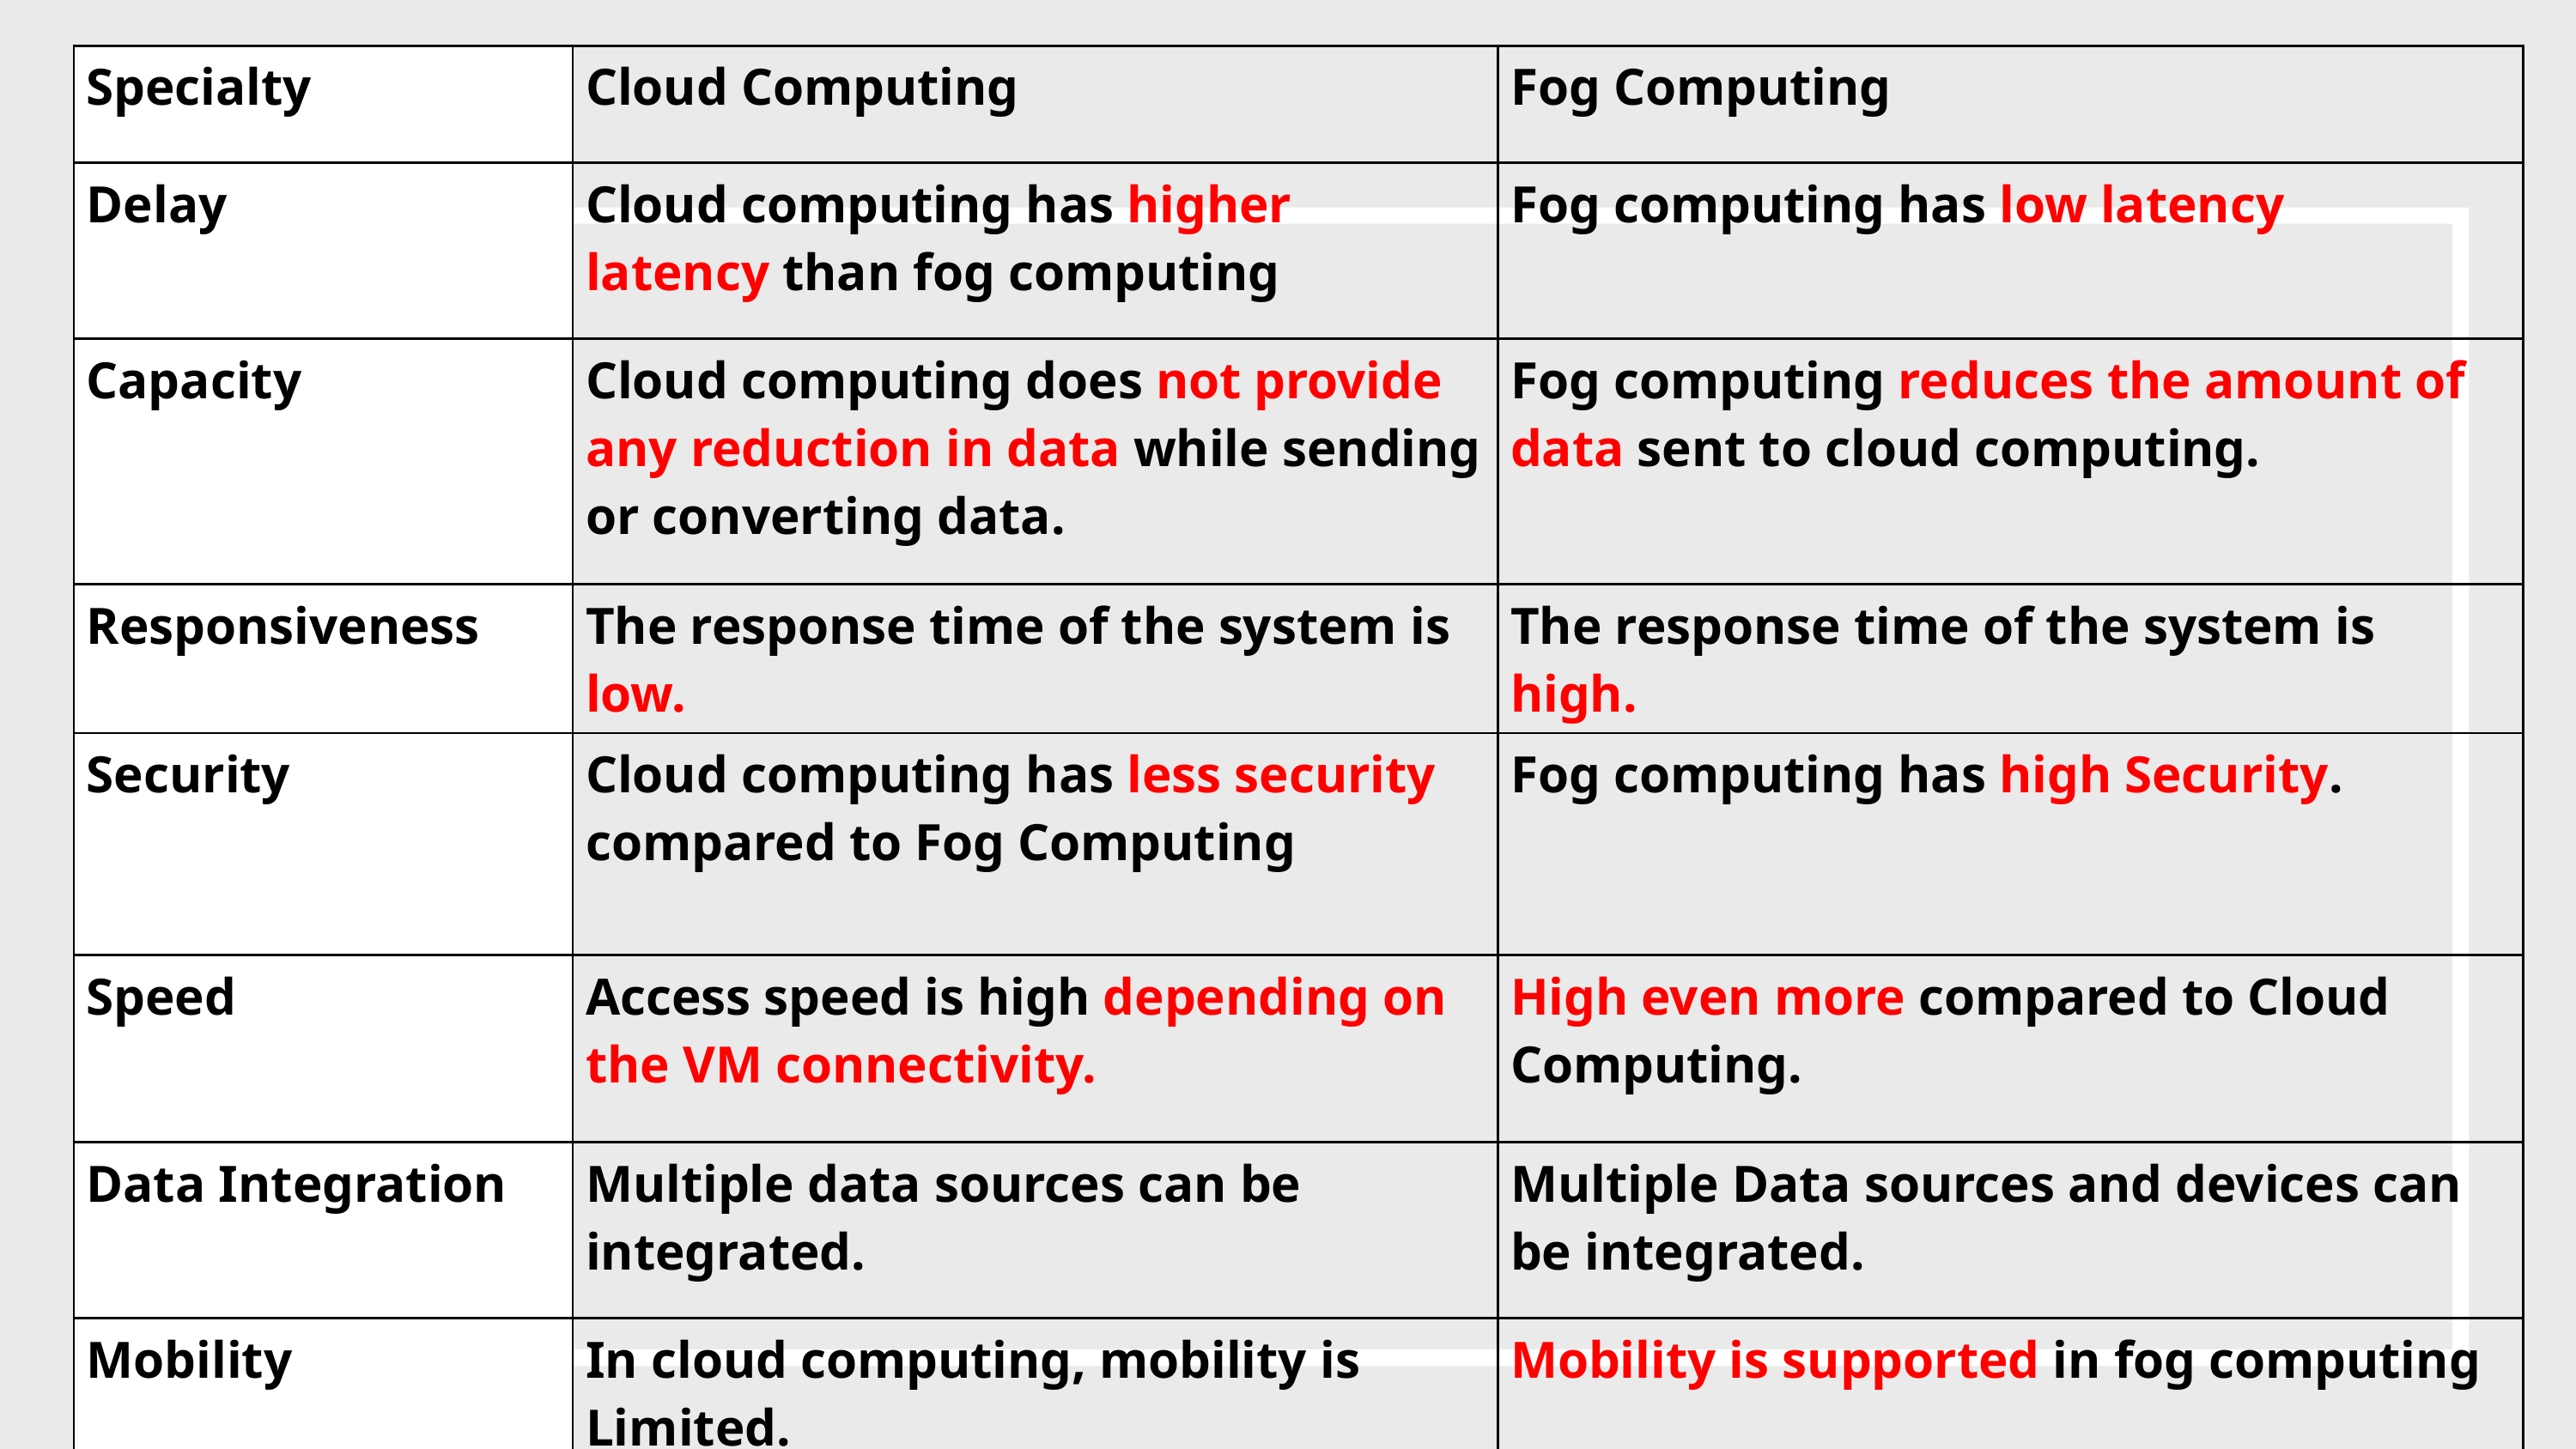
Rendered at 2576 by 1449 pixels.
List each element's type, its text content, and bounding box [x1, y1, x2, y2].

table_cell Fog computing has low latency [1499, 164, 2522, 337]
table_cell Cloud computing has less security compared to Fog Computing [574, 734, 1497, 954]
table_cell Data Integration [75, 1143, 572, 1317]
table_cell Responsiveness [75, 585, 572, 732]
table_header Specialty [75, 47, 572, 161]
table_cell Security [75, 734, 572, 954]
table_cell Fog computing reduces the amount of data sent to cloud computing. [1499, 340, 2522, 583]
table_header Cloud Computing [574, 47, 1497, 161]
table_cell Delay [75, 164, 572, 337]
table_header Fog Computing [1499, 47, 2522, 161]
table_cell Cloud computing has higher latency than fog computing [574, 164, 1497, 337]
table_cell Capacity [75, 340, 572, 583]
table_cell The response time of the system is high. [1499, 585, 2522, 732]
table_cell Fog computing has high Security. [1499, 734, 2522, 954]
table_cell Speed [75, 956, 572, 1141]
table_cell Access speed is high depending on the VM connectivity. [574, 956, 1497, 1141]
table_cell Multiple Data sources and devices can be integrated. [1499, 1143, 2522, 1317]
table_cell Multiple data sources can be integrated. [574, 1143, 1497, 1317]
table_cell In cloud computing, mobility is Limited. [574, 1319, 1497, 1449]
table_cell Mobility [75, 1319, 572, 1449]
table_cell High even more compared to Cloud Computing. [1499, 956, 2522, 1141]
table_cell Cloud computing does not provide any reduction in data while sending or converting data. [574, 340, 1497, 583]
table_cell Mobility is supported in fog computing [1499, 1319, 2522, 1449]
table_cell The response time of the system is low. [574, 585, 1497, 732]
